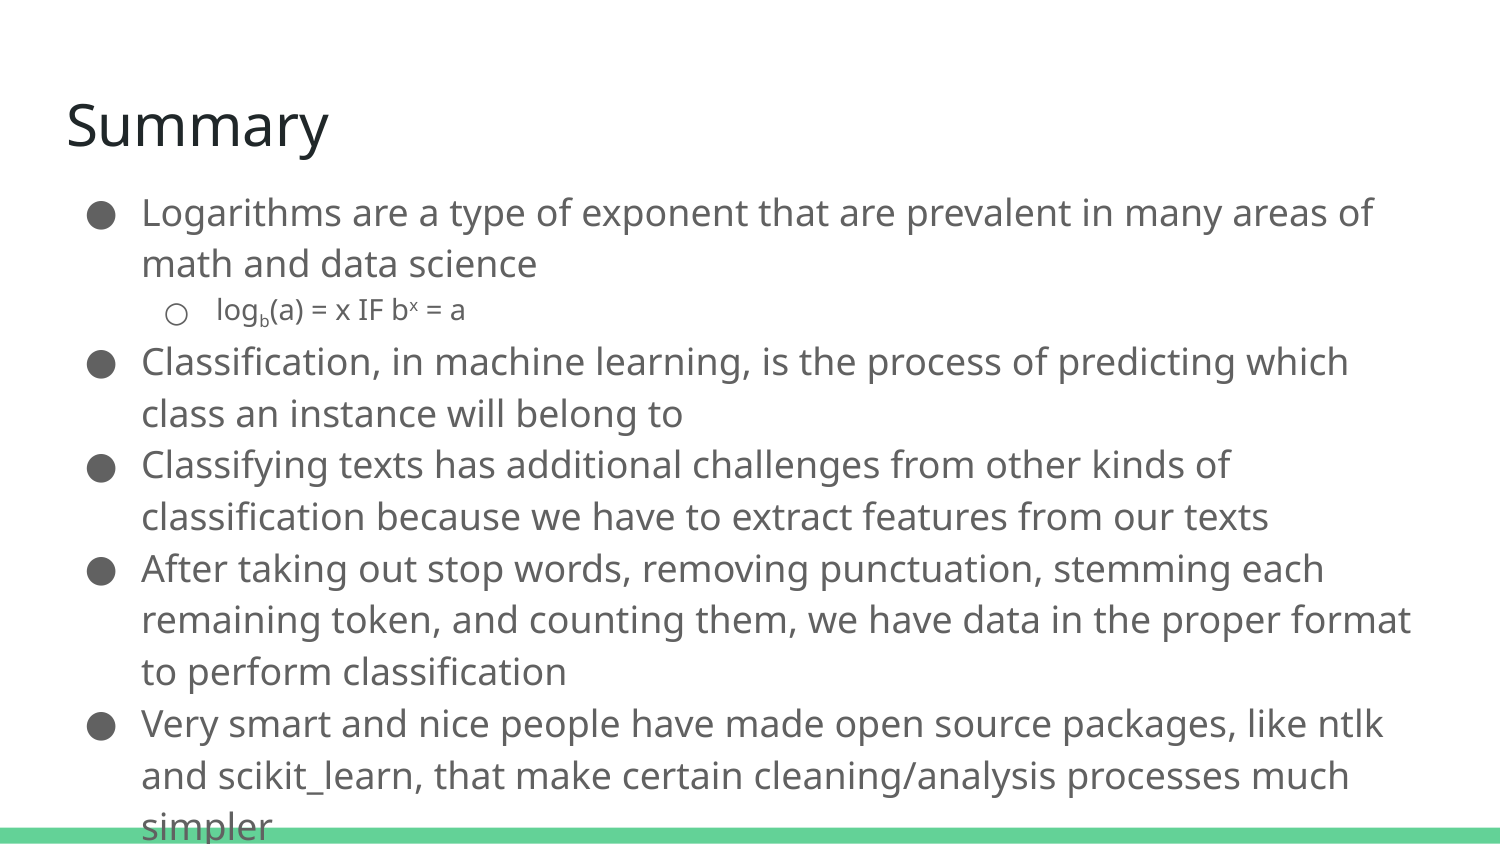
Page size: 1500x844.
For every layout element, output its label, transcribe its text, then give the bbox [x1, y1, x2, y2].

list Logarithms are a type of exponent that are prevalent in many areas of math and data science logb(a) = x IF bx = a Classification, in machine learning, is the process of predicting which class an instance will belong to Classifying texts has additional challenges from other kinds of classification because we have to extract features from our texts After taking out stop words, removing punctuation, stemming each remaining token, and counting them, we have data in the proper format to perform classification Very smart and nice people have made open source packages, like ntlk and scikit_learn, that make certain cleaning/analysis processes much simpler [51, 166, 1449, 728]
title Summary [51, 72, 1449, 166]
